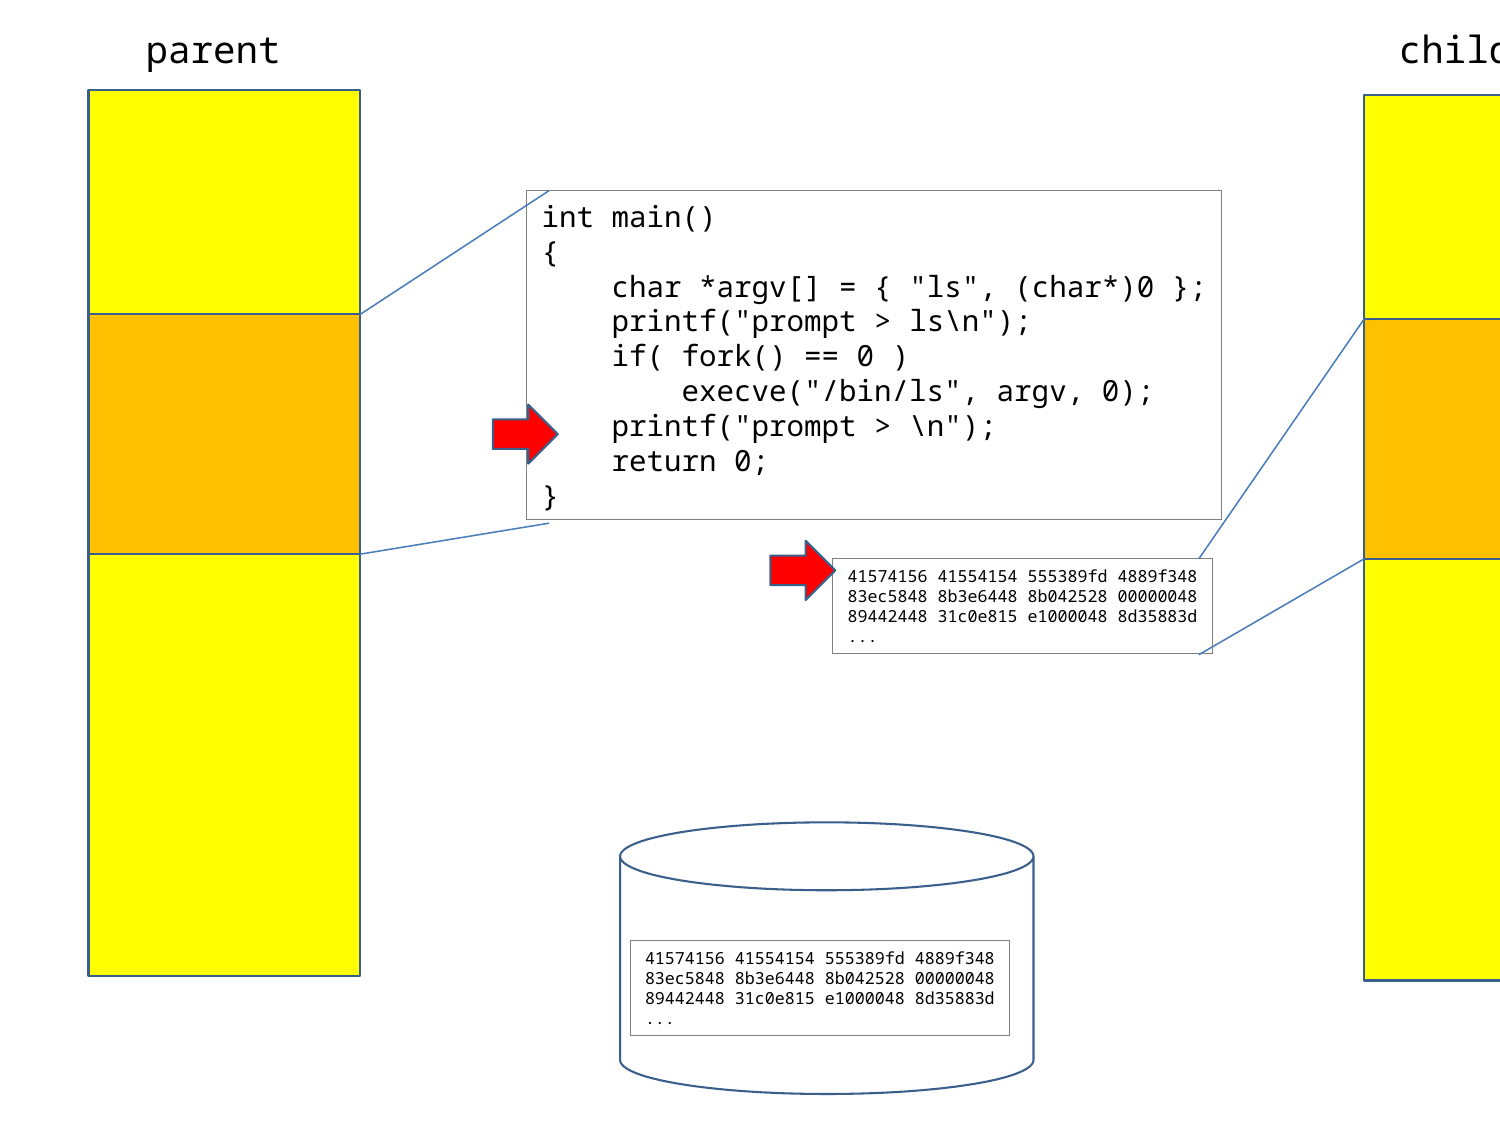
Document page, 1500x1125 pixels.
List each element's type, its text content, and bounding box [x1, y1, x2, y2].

text_box [86, 88, 362, 312]
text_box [359, 190, 550, 315]
text_box int main() { char *argv[] = { "ls", (char*)0 }; printf("prompt > ls\n"); if( fork() == 0 ) execve("/bin/ls", argv, 0); printf("prompt > \n"); return 0; } [526, 190, 1222, 520]
text_box [1362, 93, 1500, 317]
text_box [86, 556, 362, 978]
text_box 41574156 41554154 555389fd 4889f348 83ec5848 8b3e6448 8b042528 00000048 89442448 31c0e815 e1000048 8d35883d ... [832, 558, 1193, 654]
text_box [1362, 561, 1500, 983]
text_box [86, 312, 362, 556]
text_box parent [130, 19, 296, 79]
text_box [1198, 318, 1365, 558]
text_box [617, 820, 1036, 1097]
text_box [768, 538, 838, 602]
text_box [359, 522, 550, 555]
text_box child [1383, 19, 1500, 79]
text_box [1363, 317, 1500, 561]
text_box 41574156 41554154 555389fd 4889f348 83ec5848 8b3e6448 8b042528 00000048 89442448 31c0e815 e1000048 8d35883d ... [630, 940, 1010, 1036]
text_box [1198, 558, 1365, 655]
text_box [490, 402, 560, 466]
